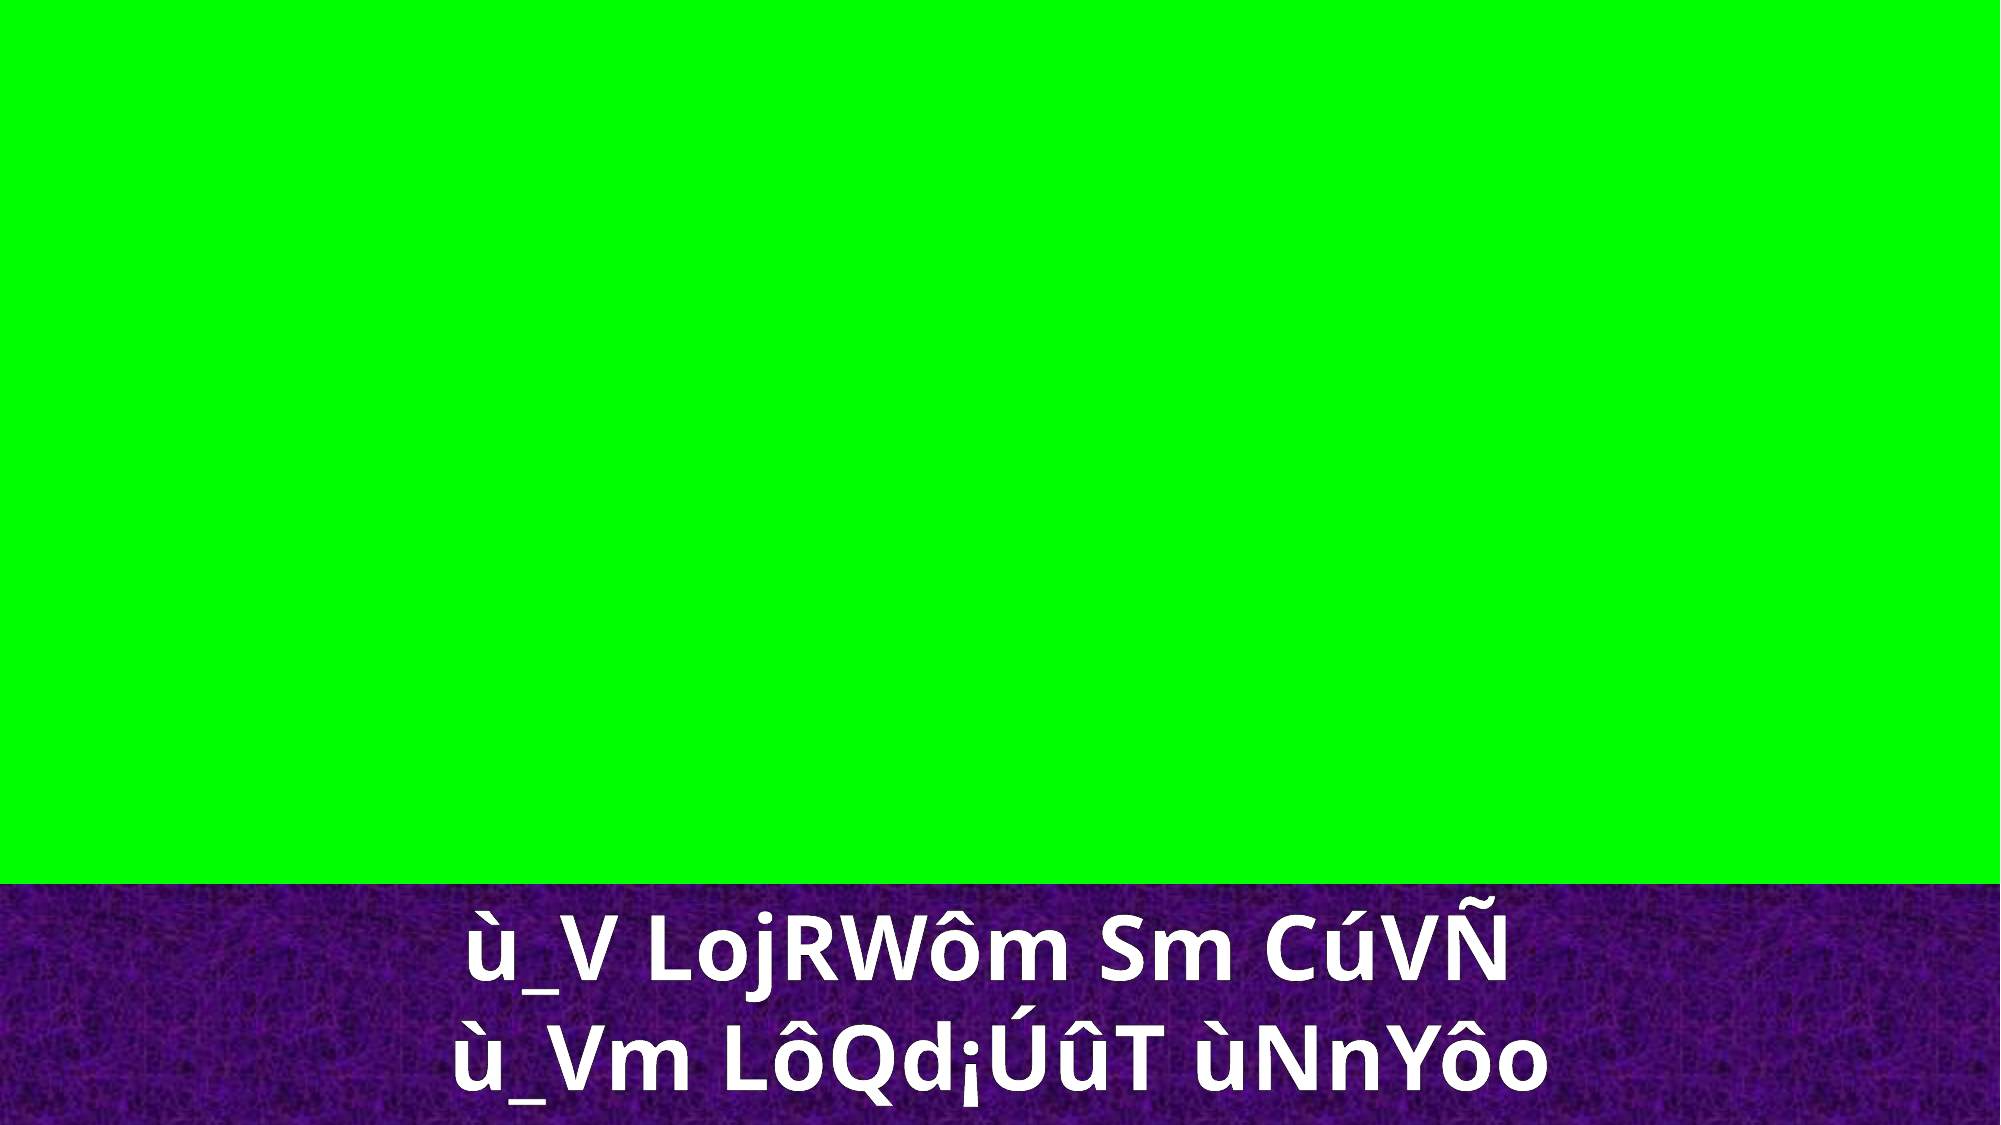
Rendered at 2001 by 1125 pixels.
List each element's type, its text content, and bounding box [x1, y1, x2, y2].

text_box [0, 884, 2000, 1125]
text_box ù_V LojRWôm Sm CúVÑ ù_Vm LôQd¡ÚûT ùNnYôo [346, 881, 1654, 1117]
